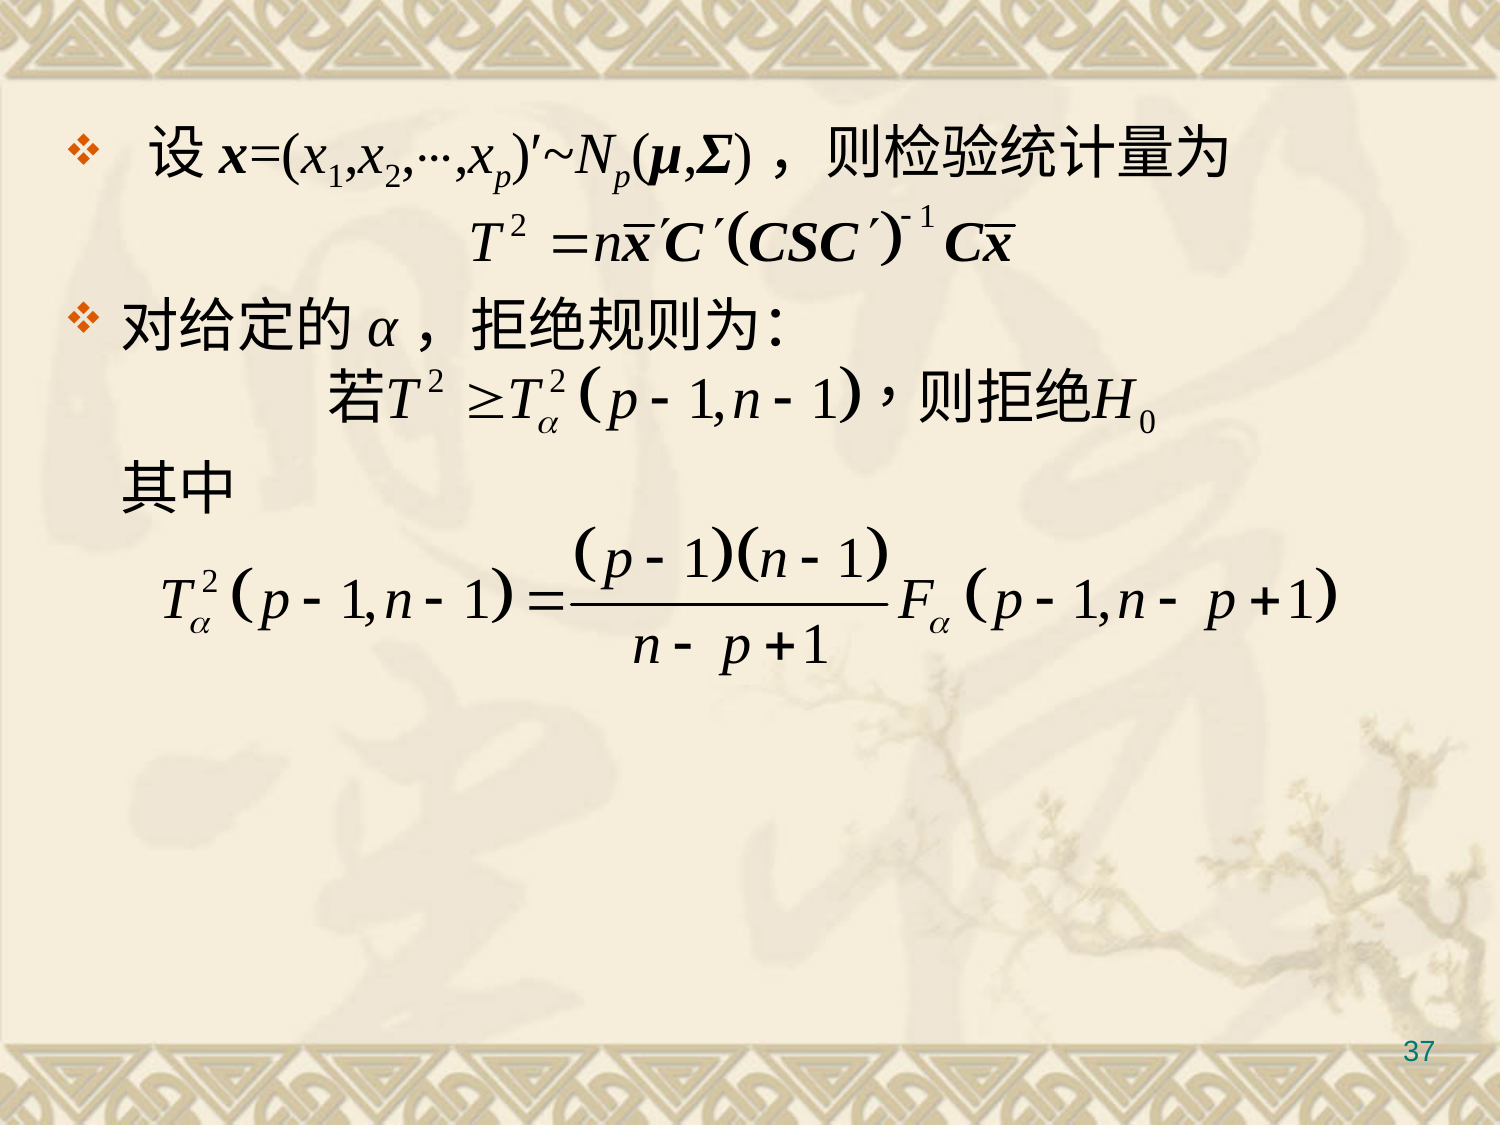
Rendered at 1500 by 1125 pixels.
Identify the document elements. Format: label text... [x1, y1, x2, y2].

slide_number 37 [1074, 1024, 1451, 1103]
picture [0, 0, 1500, 1125]
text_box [159, 523, 1338, 681]
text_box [325, 361, 1160, 445]
list 设x=(x1,x2,⋯,xp)′~Np(μ,Σ)，则检验统计量为 对给定的α，拒绝规则为： 其中 [49, 107, 1451, 1001]
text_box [467, 195, 1021, 287]
